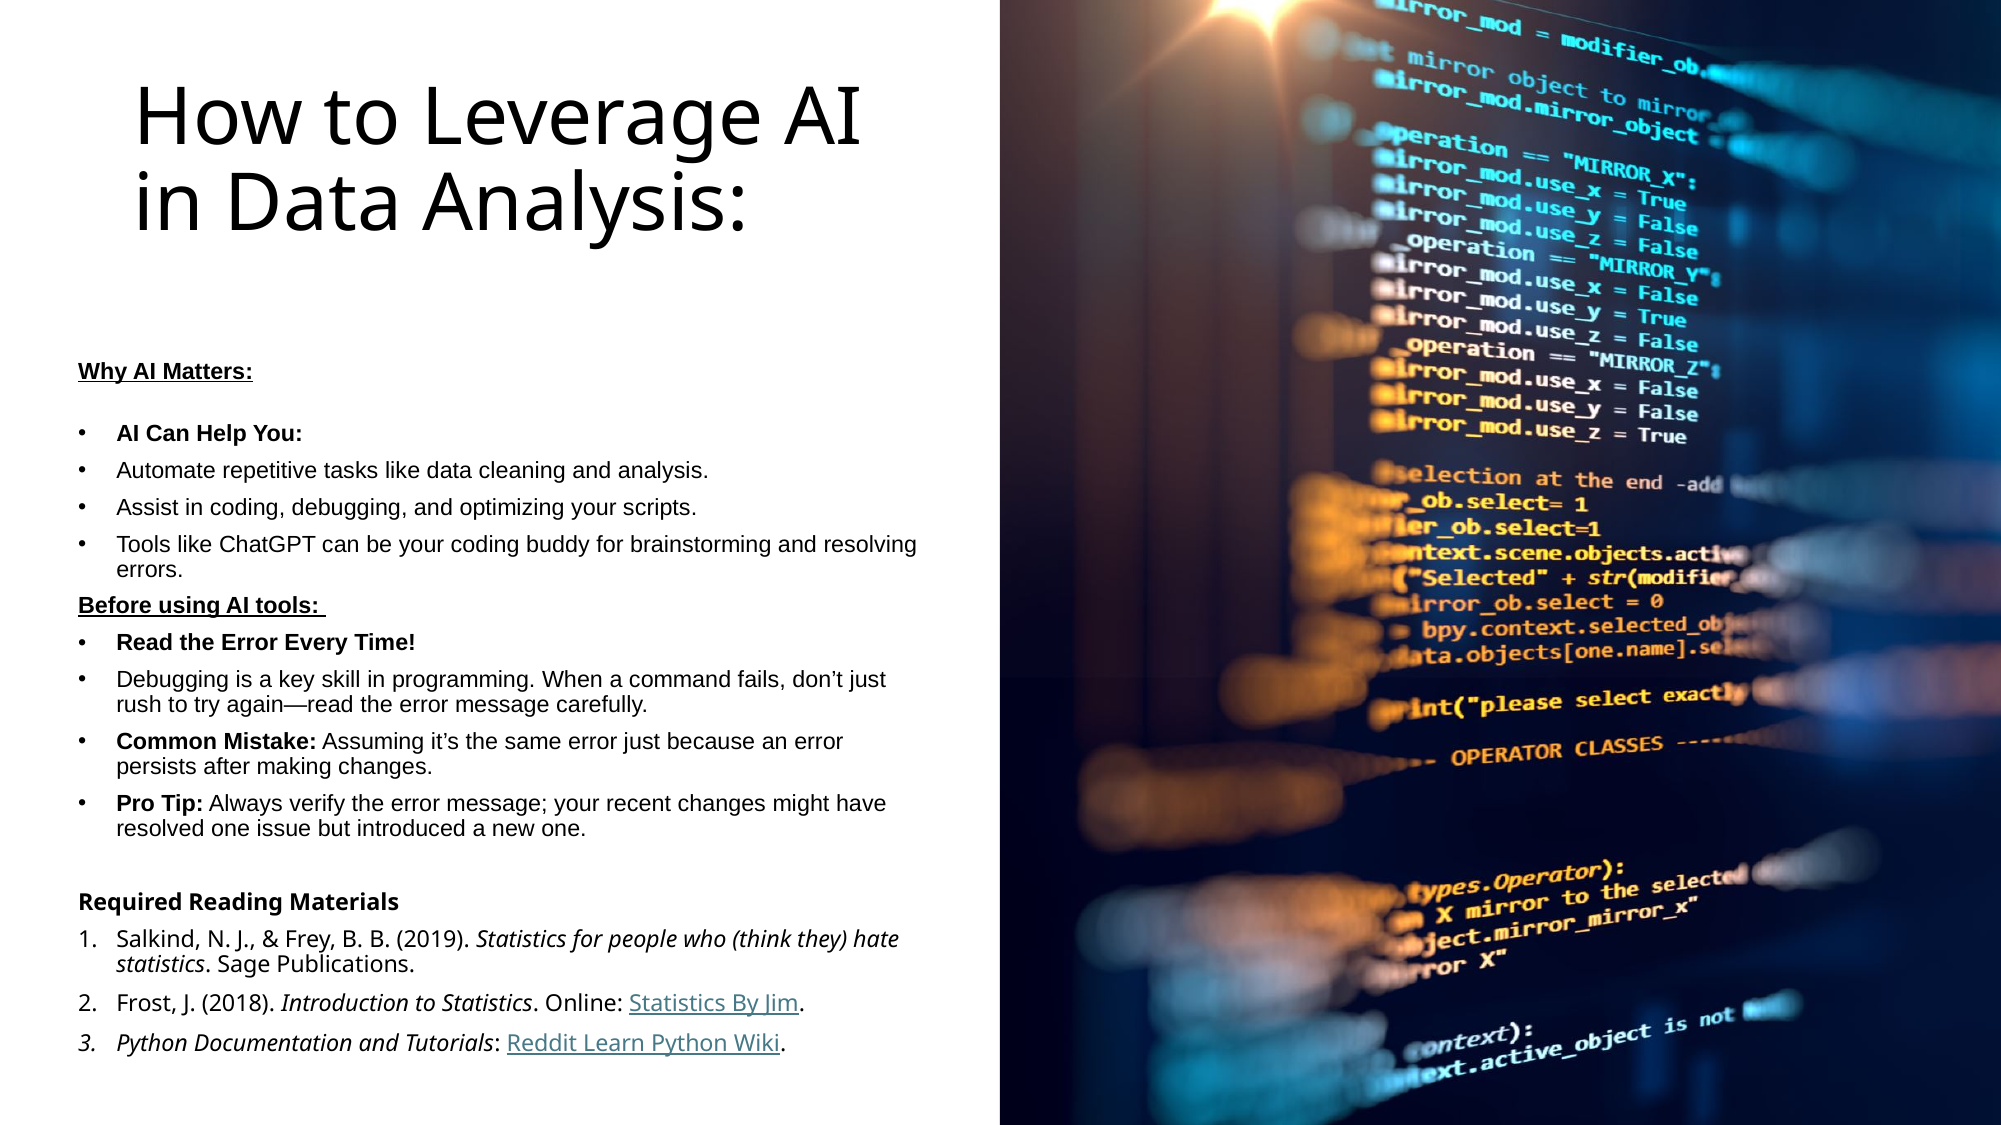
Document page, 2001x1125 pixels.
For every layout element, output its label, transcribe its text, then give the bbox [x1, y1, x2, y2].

list Why AI Matters: AI Can Help You: Automate repetitive tasks like data cleaning and analysis. Assist in coding, debugging, and optimizing your scripts. Tools like ChatGPT can be your coding buddy for brainstorming and resolving errors. Before using AI tools: Read the Error Every Time! Debugging is a key skill in programming. When a command fails, don’t just rush to try again—read the error message carefully. Common Mistake: Assuming it’s the same error just because an error persists after making changes. Pro Tip: Always verify the error message; your recent changes might have resolved one issue but introduced a new one. Required Reading Materials Salkind, N. J., & Frey, B. B. (2019). Statistics for people who (think they) hate statistics. Sage Publications. Frost, J. (2018). Introduction to Statistics. Online: Statistics By Jim. Python Documentation and Tutorials: Reddit Learn Python Wiki. [63, 352, 937, 1071]
title How to Leverage AI in Data Analysis: [118, 28, 882, 296]
picture [1711, 69, 1727, 78]
picture [999, 0, 2001, 1125]
